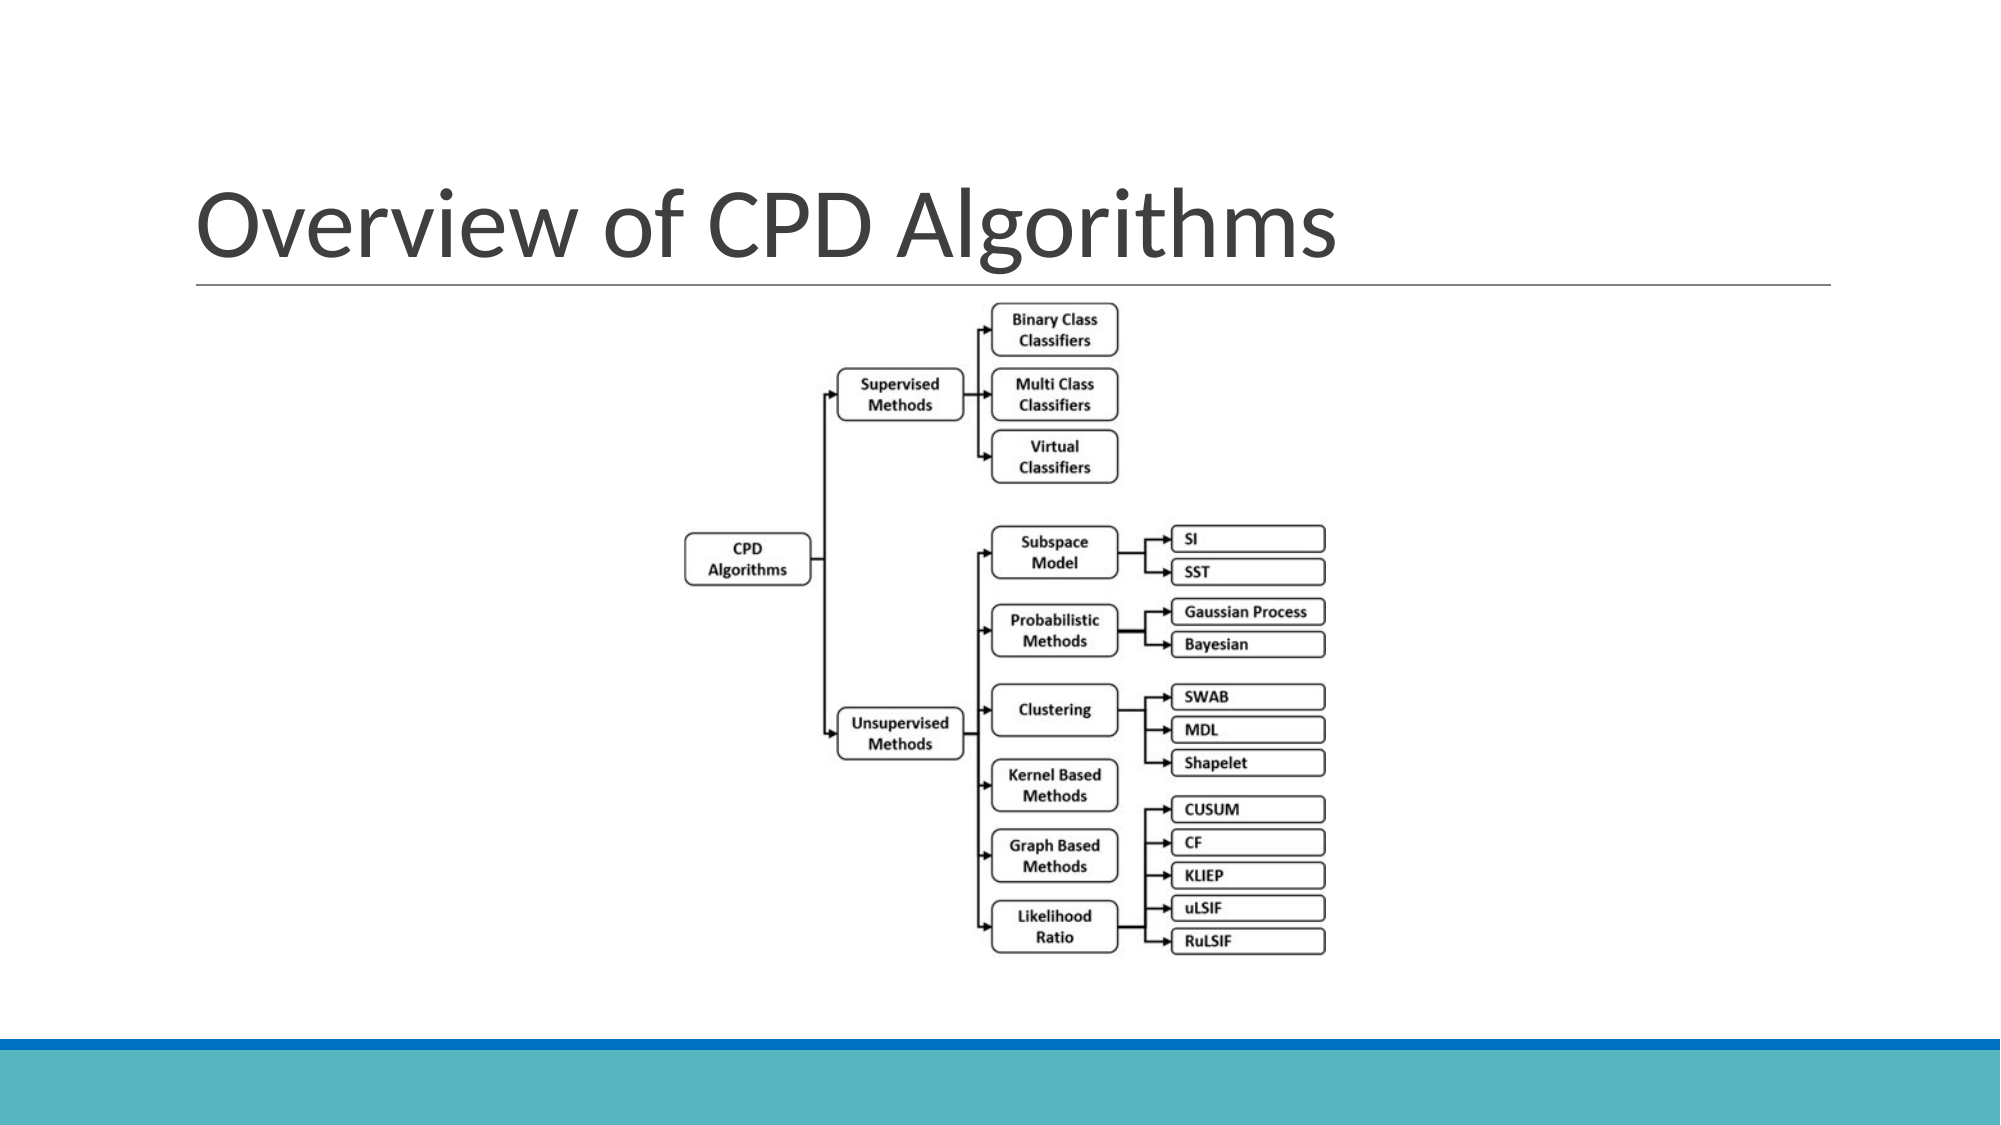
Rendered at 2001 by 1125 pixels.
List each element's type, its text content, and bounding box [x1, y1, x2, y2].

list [684, 302, 1326, 963]
title Overview of CPD Algorithms [180, 47, 1830, 285]
